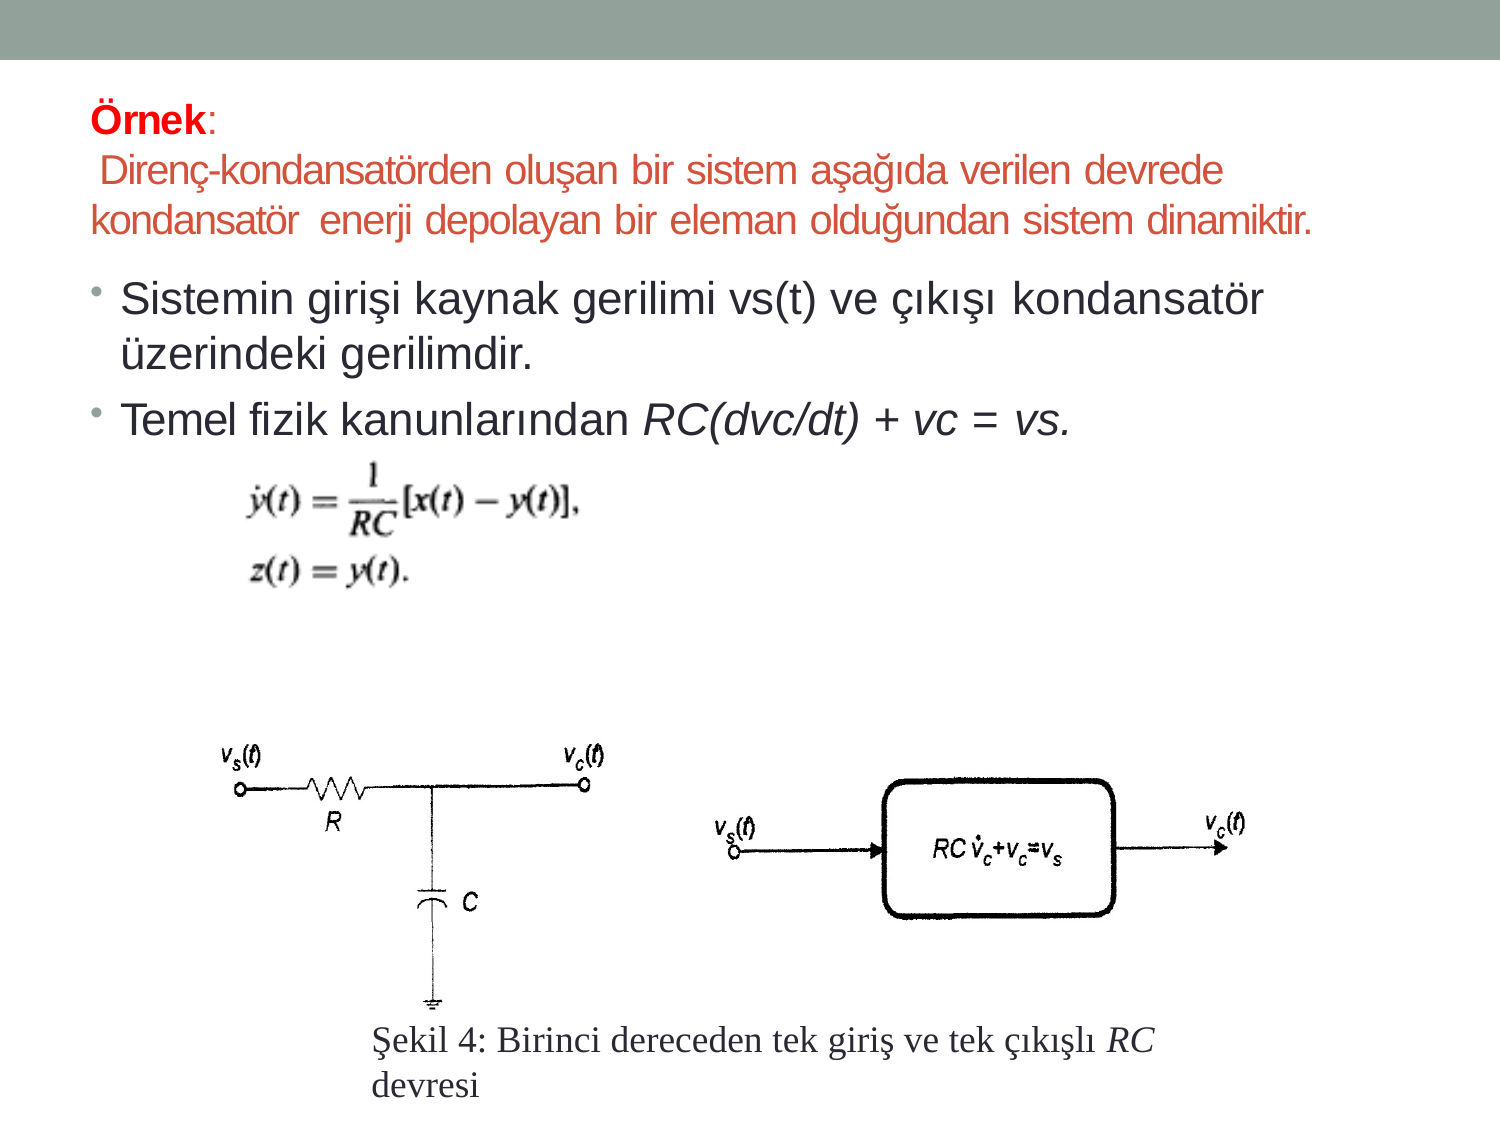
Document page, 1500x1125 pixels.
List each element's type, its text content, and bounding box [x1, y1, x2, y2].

text_box Şekil 4: Birinci dereceden tek giriş ve tek çıkışlı RC devresi [369, 1015, 1272, 1106]
text_box [218, 454, 607, 610]
text_box [183, 704, 1300, 1014]
title Örnek: [87, 57, 1413, 281]
text_box Direnç-kondansatörden oluşan bir sistem aşağıda verilen devrede kondansatör enerji depolayan bir eleman olduğundan sistem dinamiktir. Sistemin girişi kaynak gerilimi vs(t) ve çıkışı kondansatör üzerindeki gerilimdir. Temel fizik kanunlarından RC(dvc/dt) + vc = vs. [87, 142, 1402, 445]
